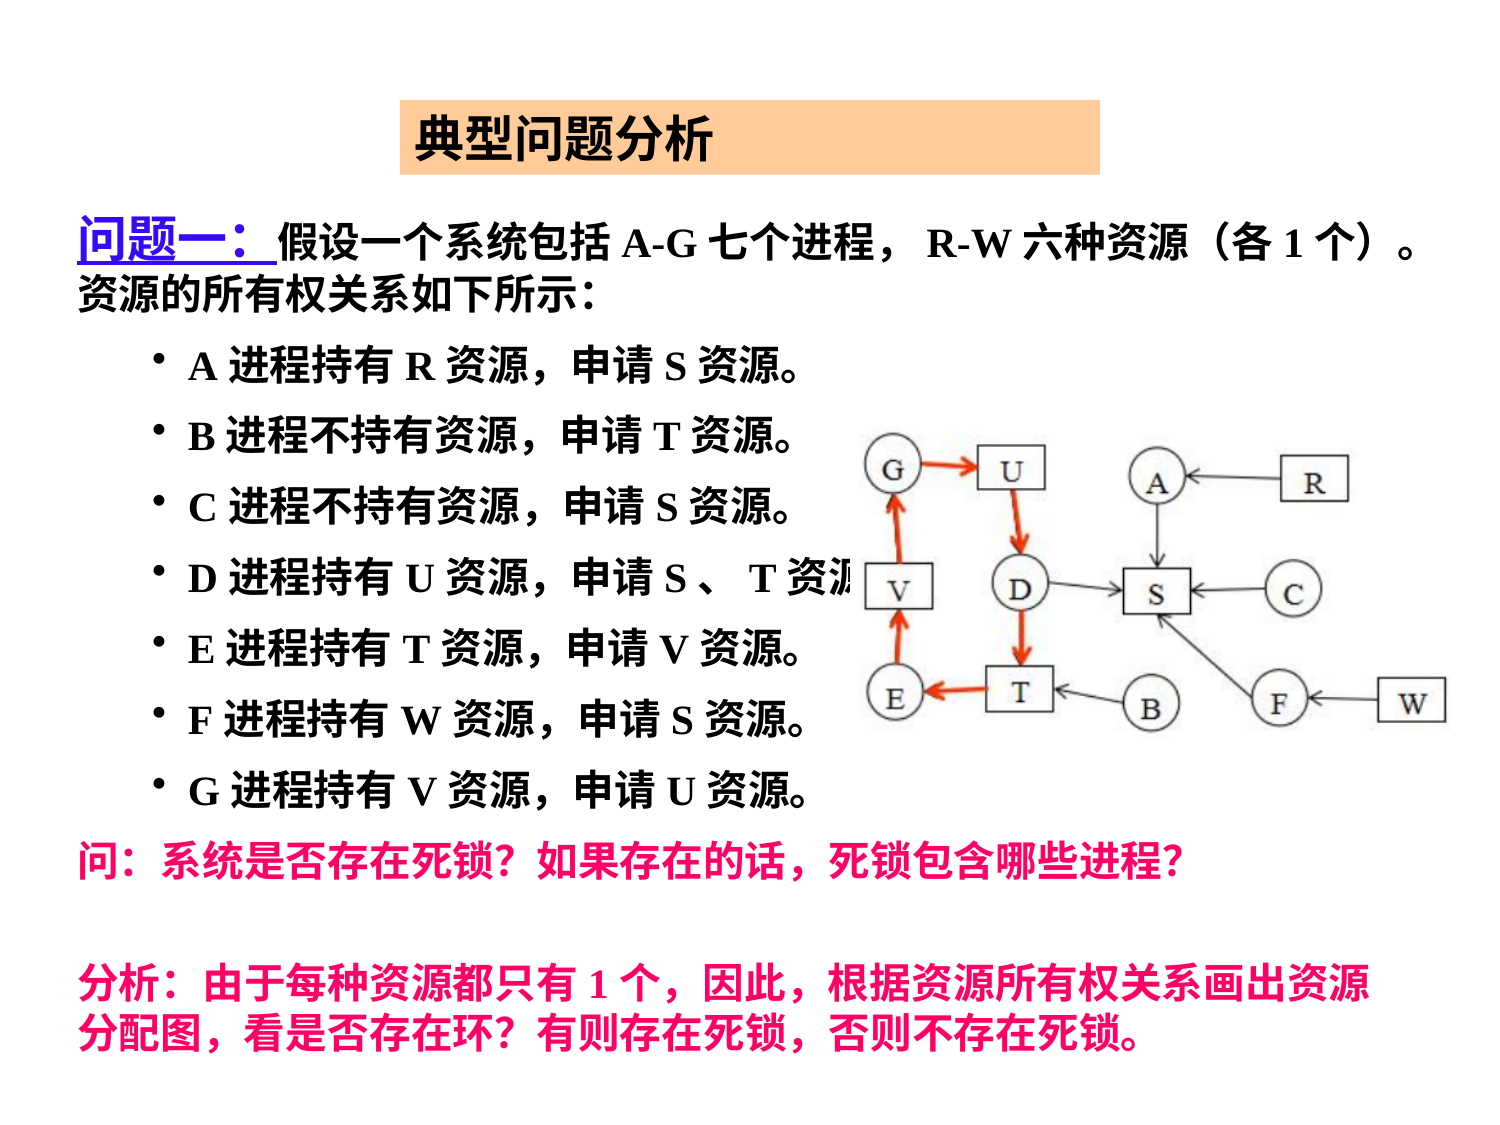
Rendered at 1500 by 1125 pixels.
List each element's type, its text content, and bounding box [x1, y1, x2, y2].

text_box 典型问题分析 [399, 99, 1100, 175]
picture [850, 426, 1458, 740]
text_box 问题一：假设一个系统包括A-G七个进程，R-W六种资源（各1个）。资源的所有权关系如下所示： A进程持有R资源，申请S资源。 B进程不持有资源，申请T资源。 C进程不持有资源，申请S资源。 D进程持有U资源，申请S、T资源。 E进程持有T资源，申请V资源。 F进程持有W资源，申请S资源。 G进程持有V资源，申请U资源。 问：系统是否存在死锁？如果存在的话，死锁包含哪些进程？ [62, 200, 1425, 892]
text_box 分析：由于每种资源都只有1个，因此，根据资源所有权关系画出资源分配图，看是否存在环？有则存在死锁，否则不存在死锁。 [62, 949, 1400, 1065]
